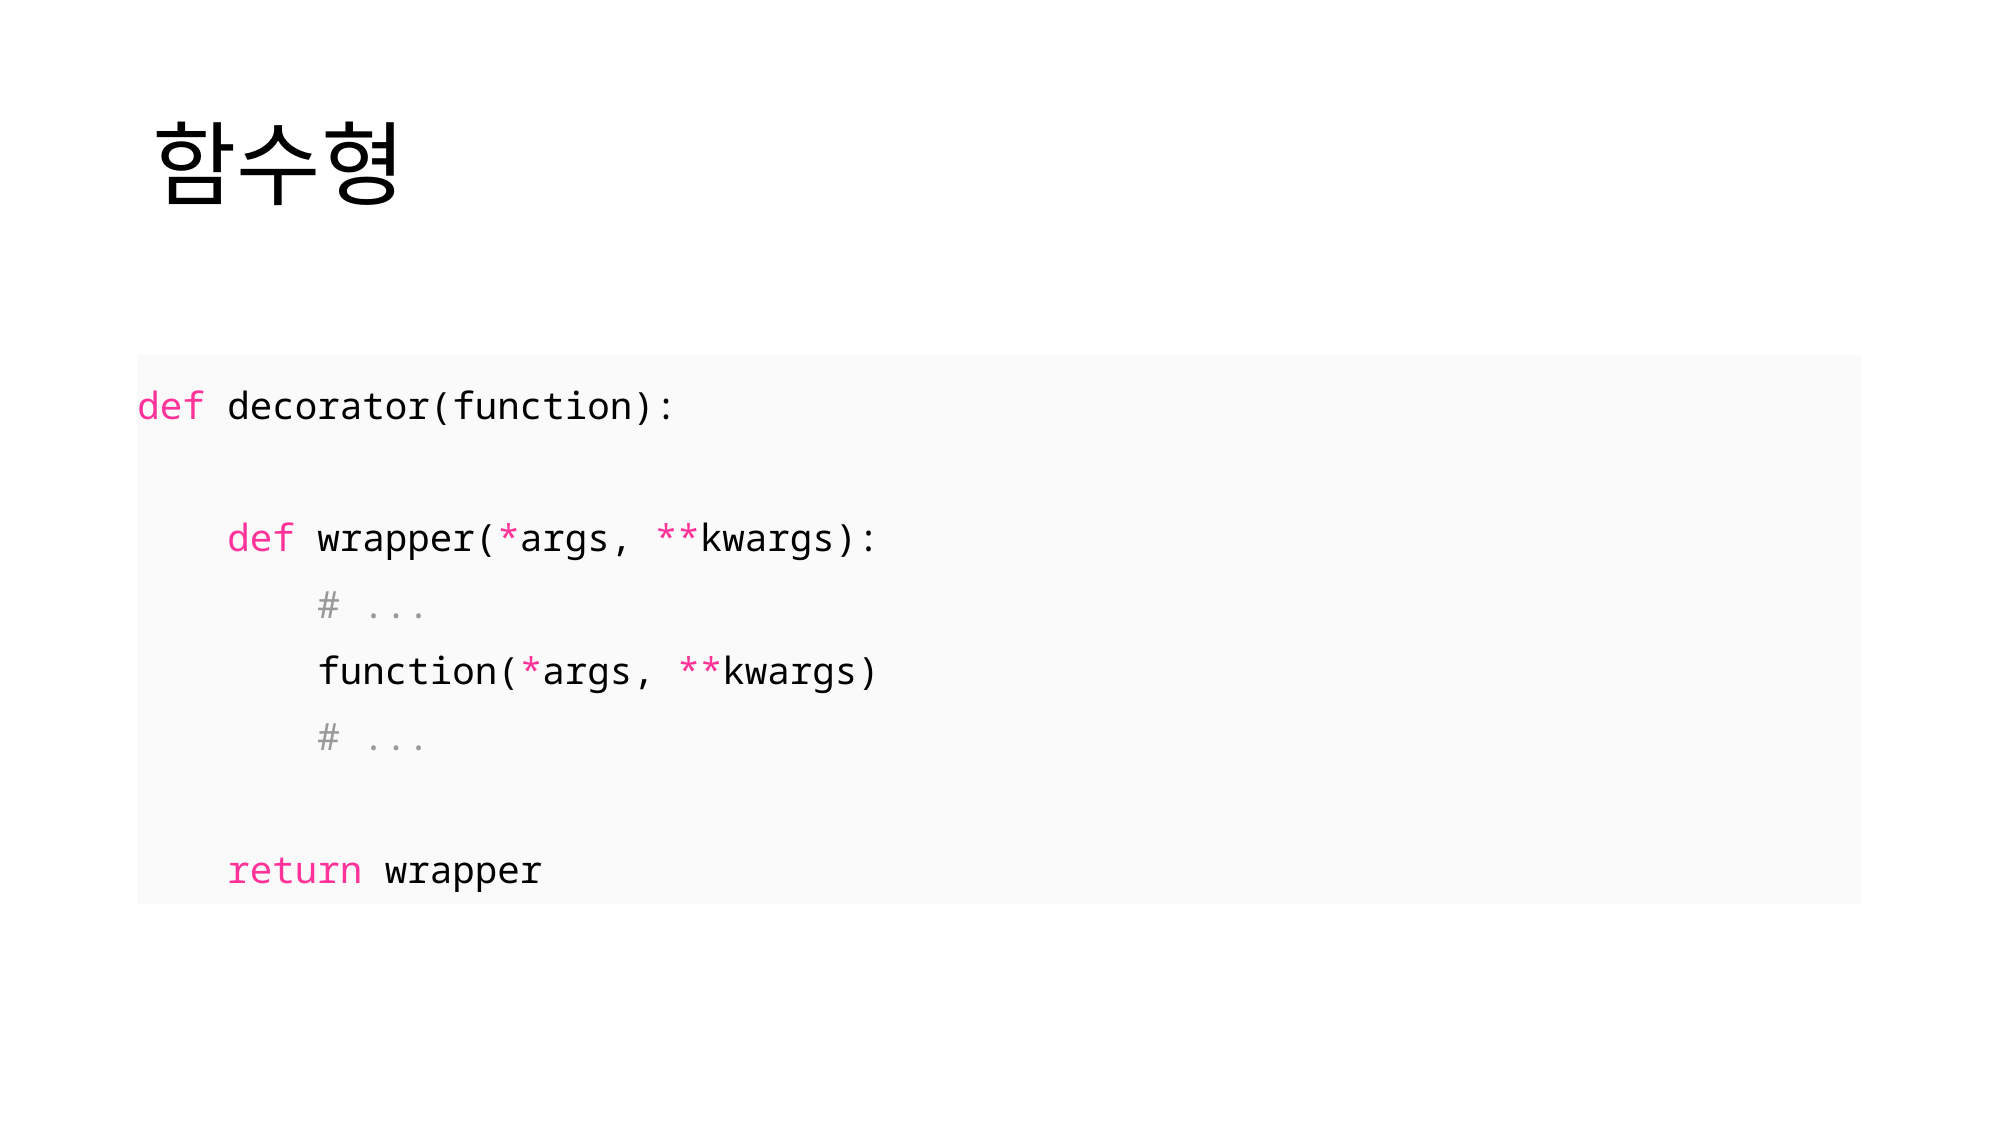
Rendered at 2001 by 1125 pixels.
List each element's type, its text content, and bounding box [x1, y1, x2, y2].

table_header def decorator(function): def wrapper(*args, **kwargs): # ... function(*args, **kwargs) # ... return wrapper [137, 355, 1862, 904]
title 함수형 [137, 59, 1863, 278]
